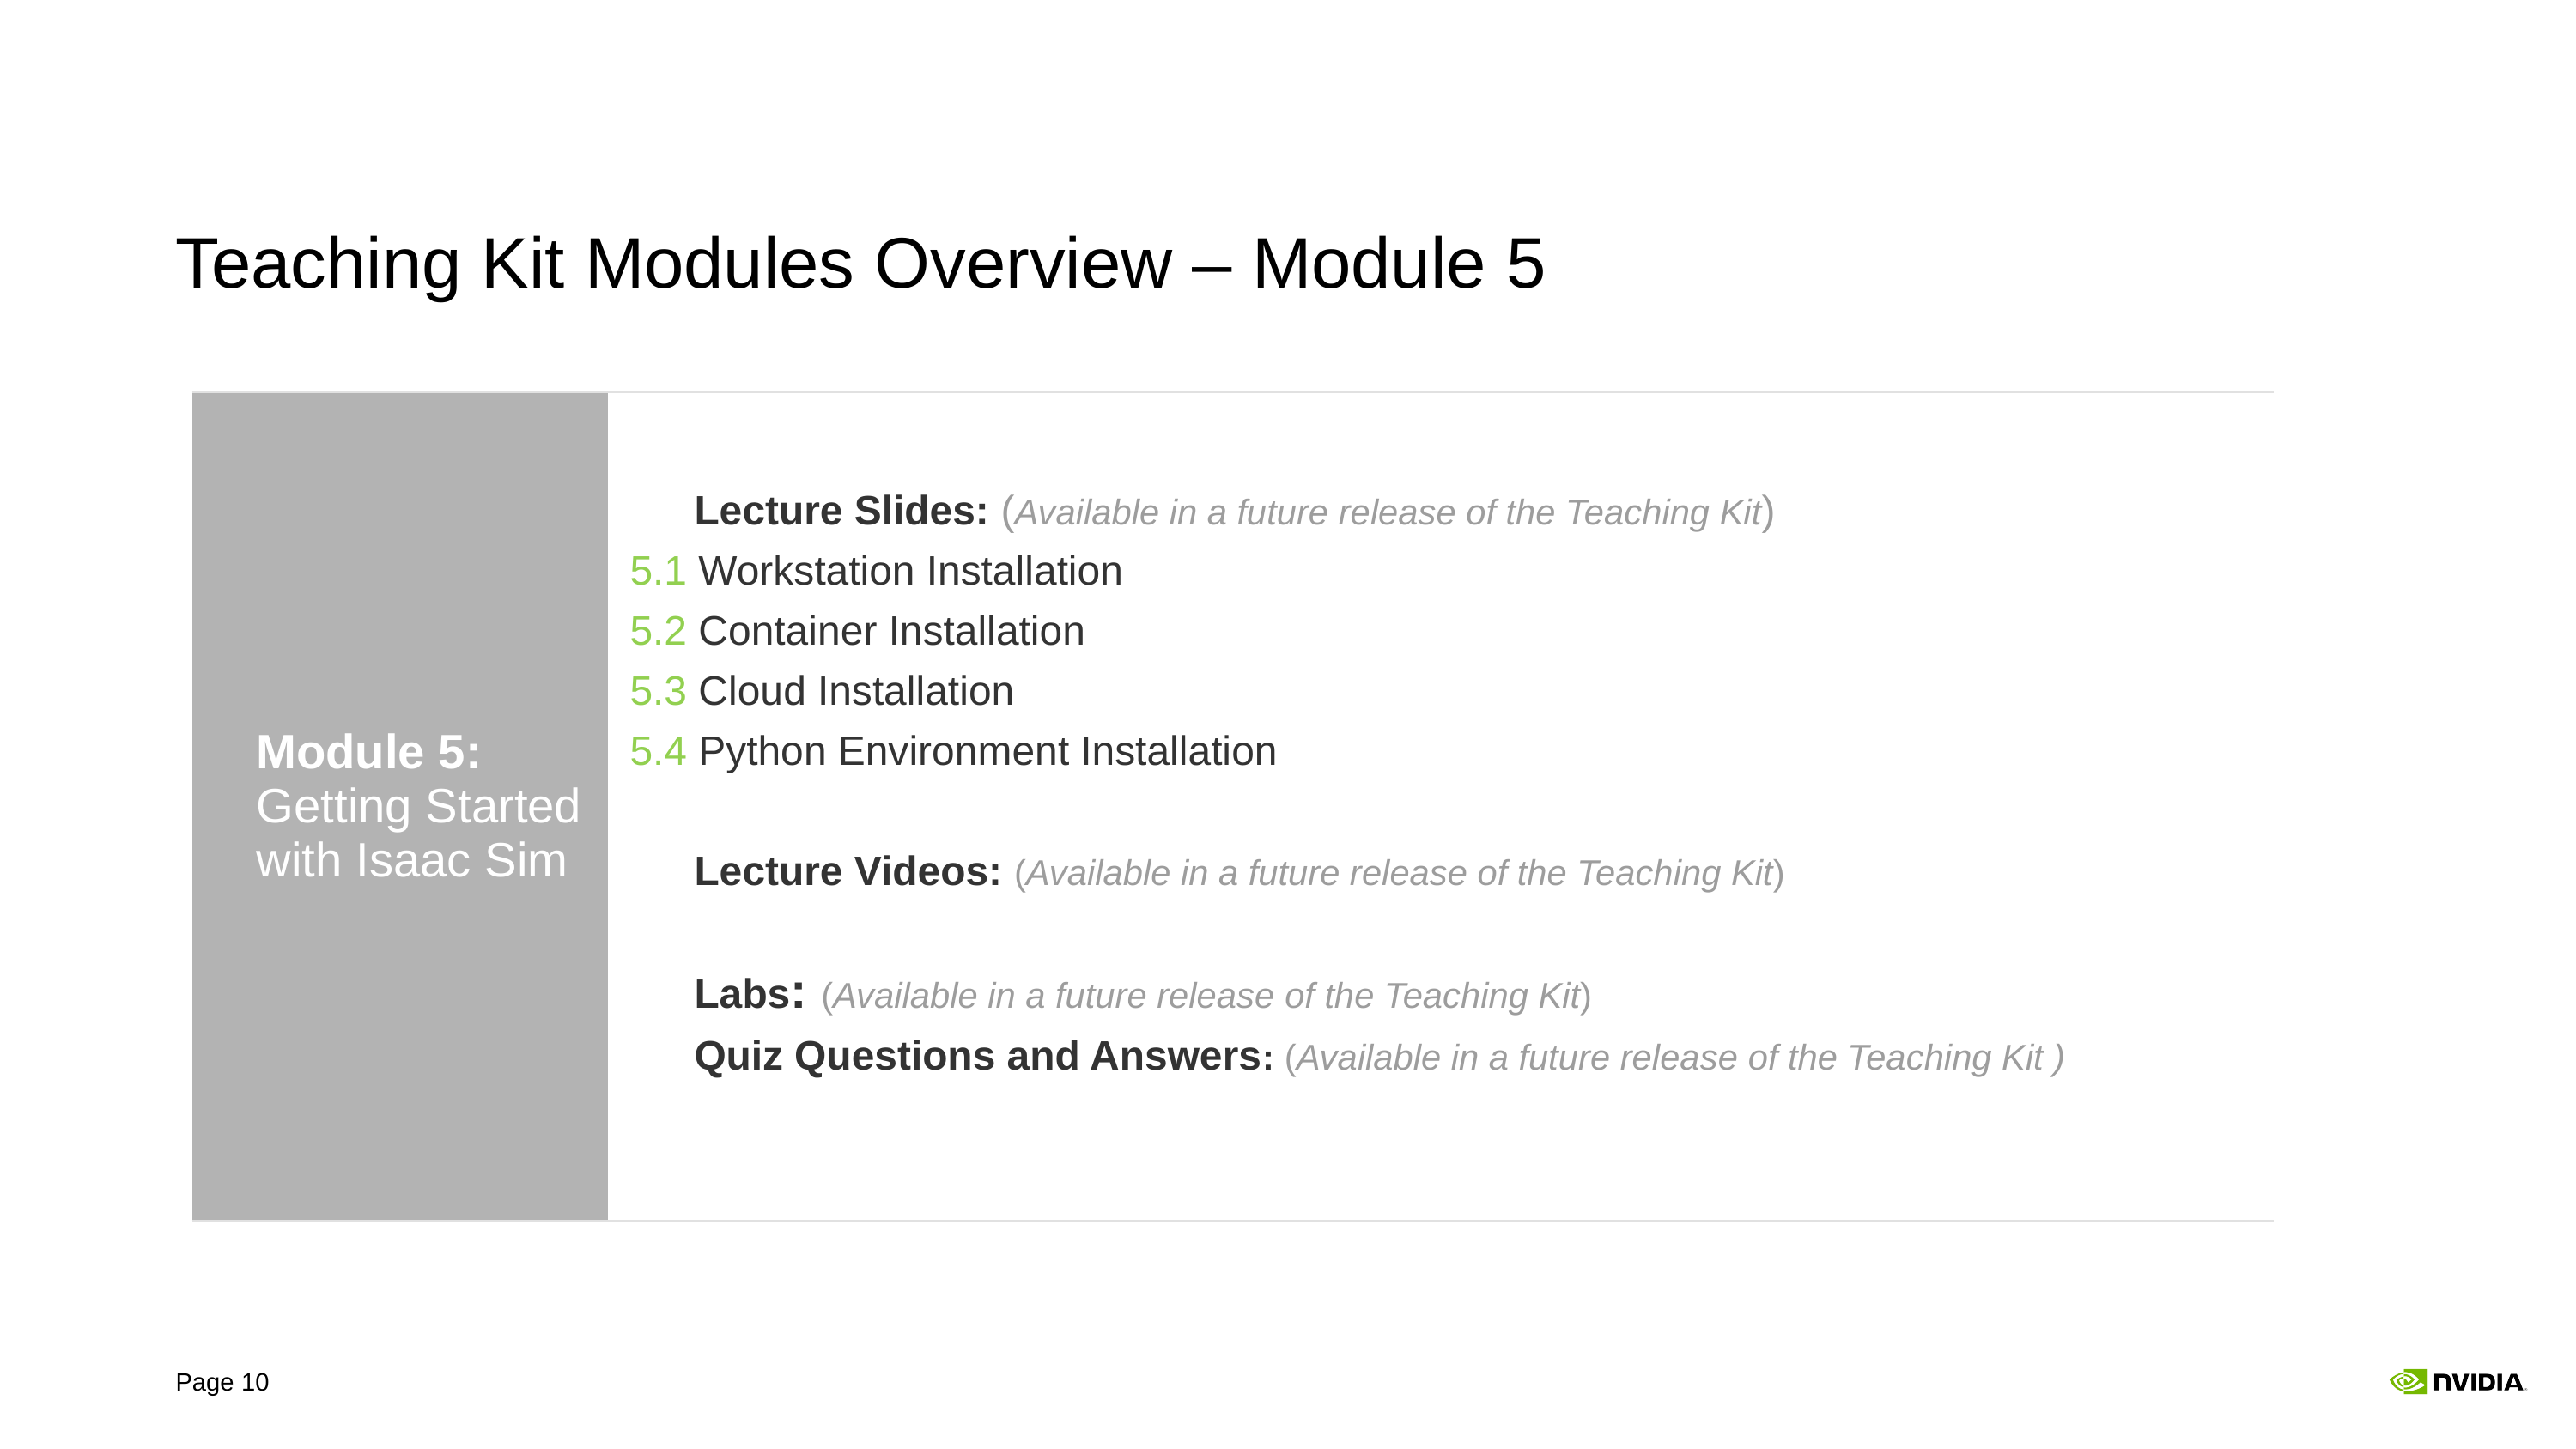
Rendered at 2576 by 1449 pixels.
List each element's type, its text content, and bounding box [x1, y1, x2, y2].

picture [2385, 1352, 2544, 1411]
title Teaching Kit Modules Overview – Module 5 [162, 29, 2385, 310]
table_header Lecture Slides: (Available in a future release of the Teaching Kit) 5.1 Workstation Installation 5.2 Container Installation 5.3 Cloud Installation 5.4 Python Environment Installation Lecture Videos: (Available in a future release of the Teaching Kit) Labs: (Available in a future release of the Teaching Kit) Quiz Questions and Answers: (Available in a future release of the Teaching Kit ) [608, 393, 2274, 1220]
table_header Module 5: Getting Started with Isaac Sim [192, 393, 608, 1220]
